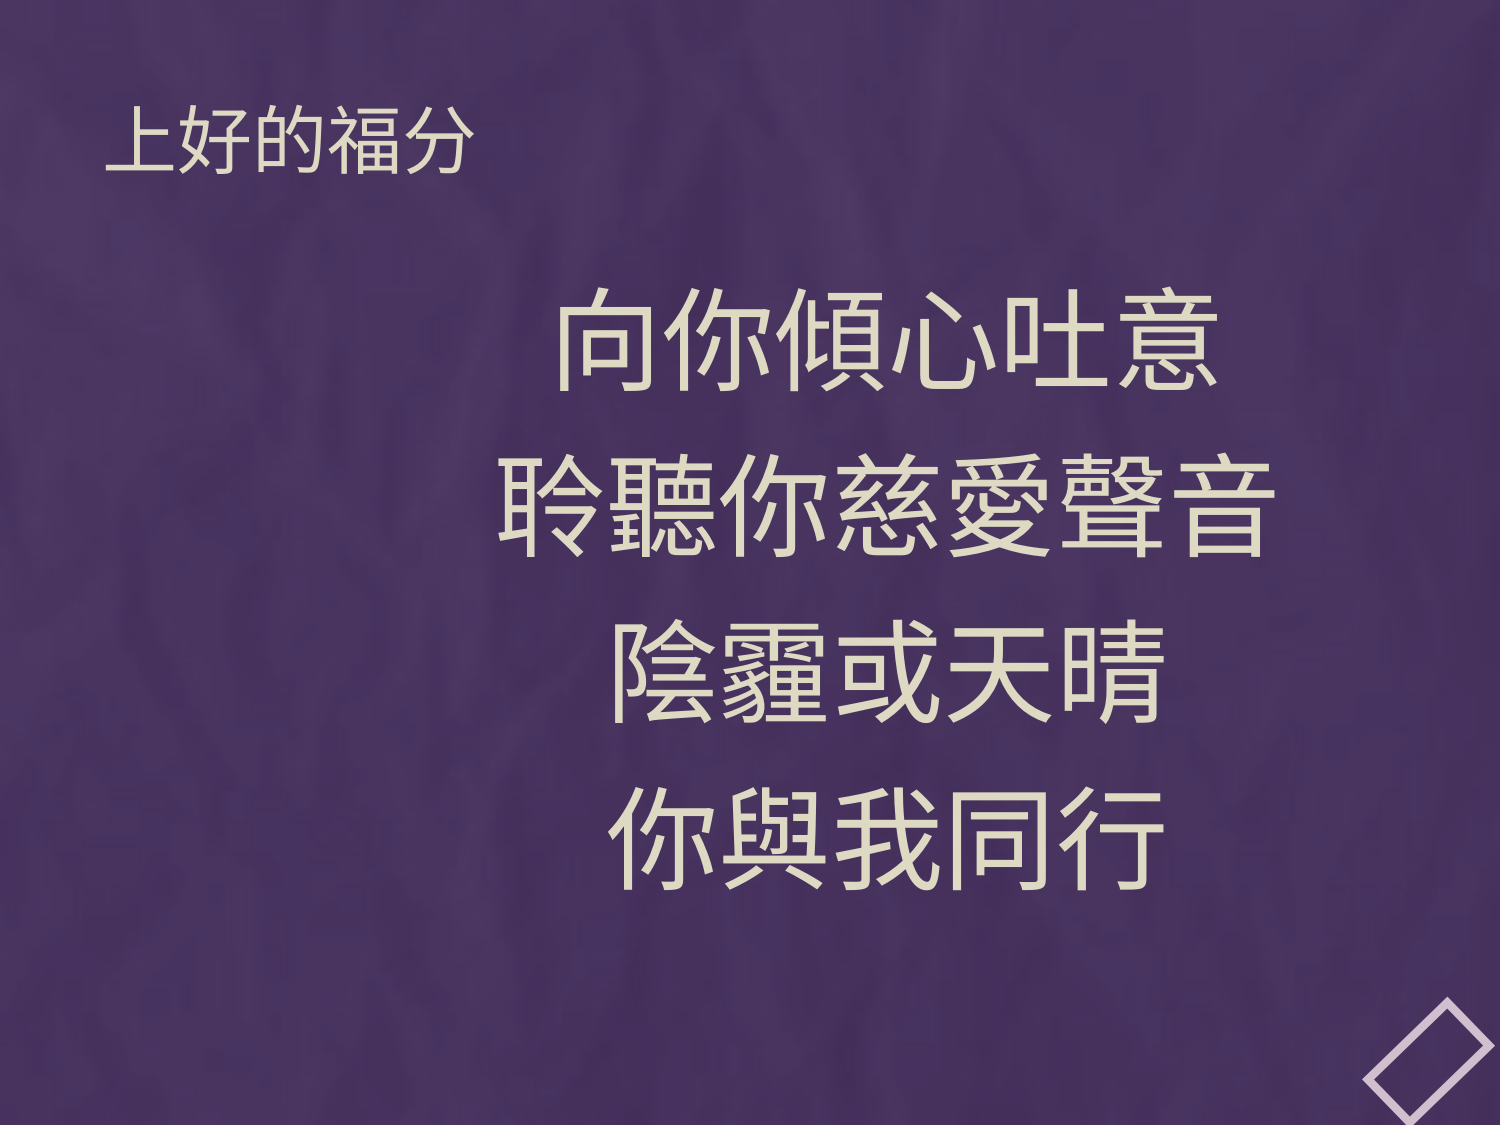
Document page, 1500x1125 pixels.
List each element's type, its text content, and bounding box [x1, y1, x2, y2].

title 上好的福分 [87, 45, 1425, 233]
list 向你傾心吐意 聆聽你慈愛聲音 陰霾或天晴 你與我同行 [350, 262, 1425, 1005]
